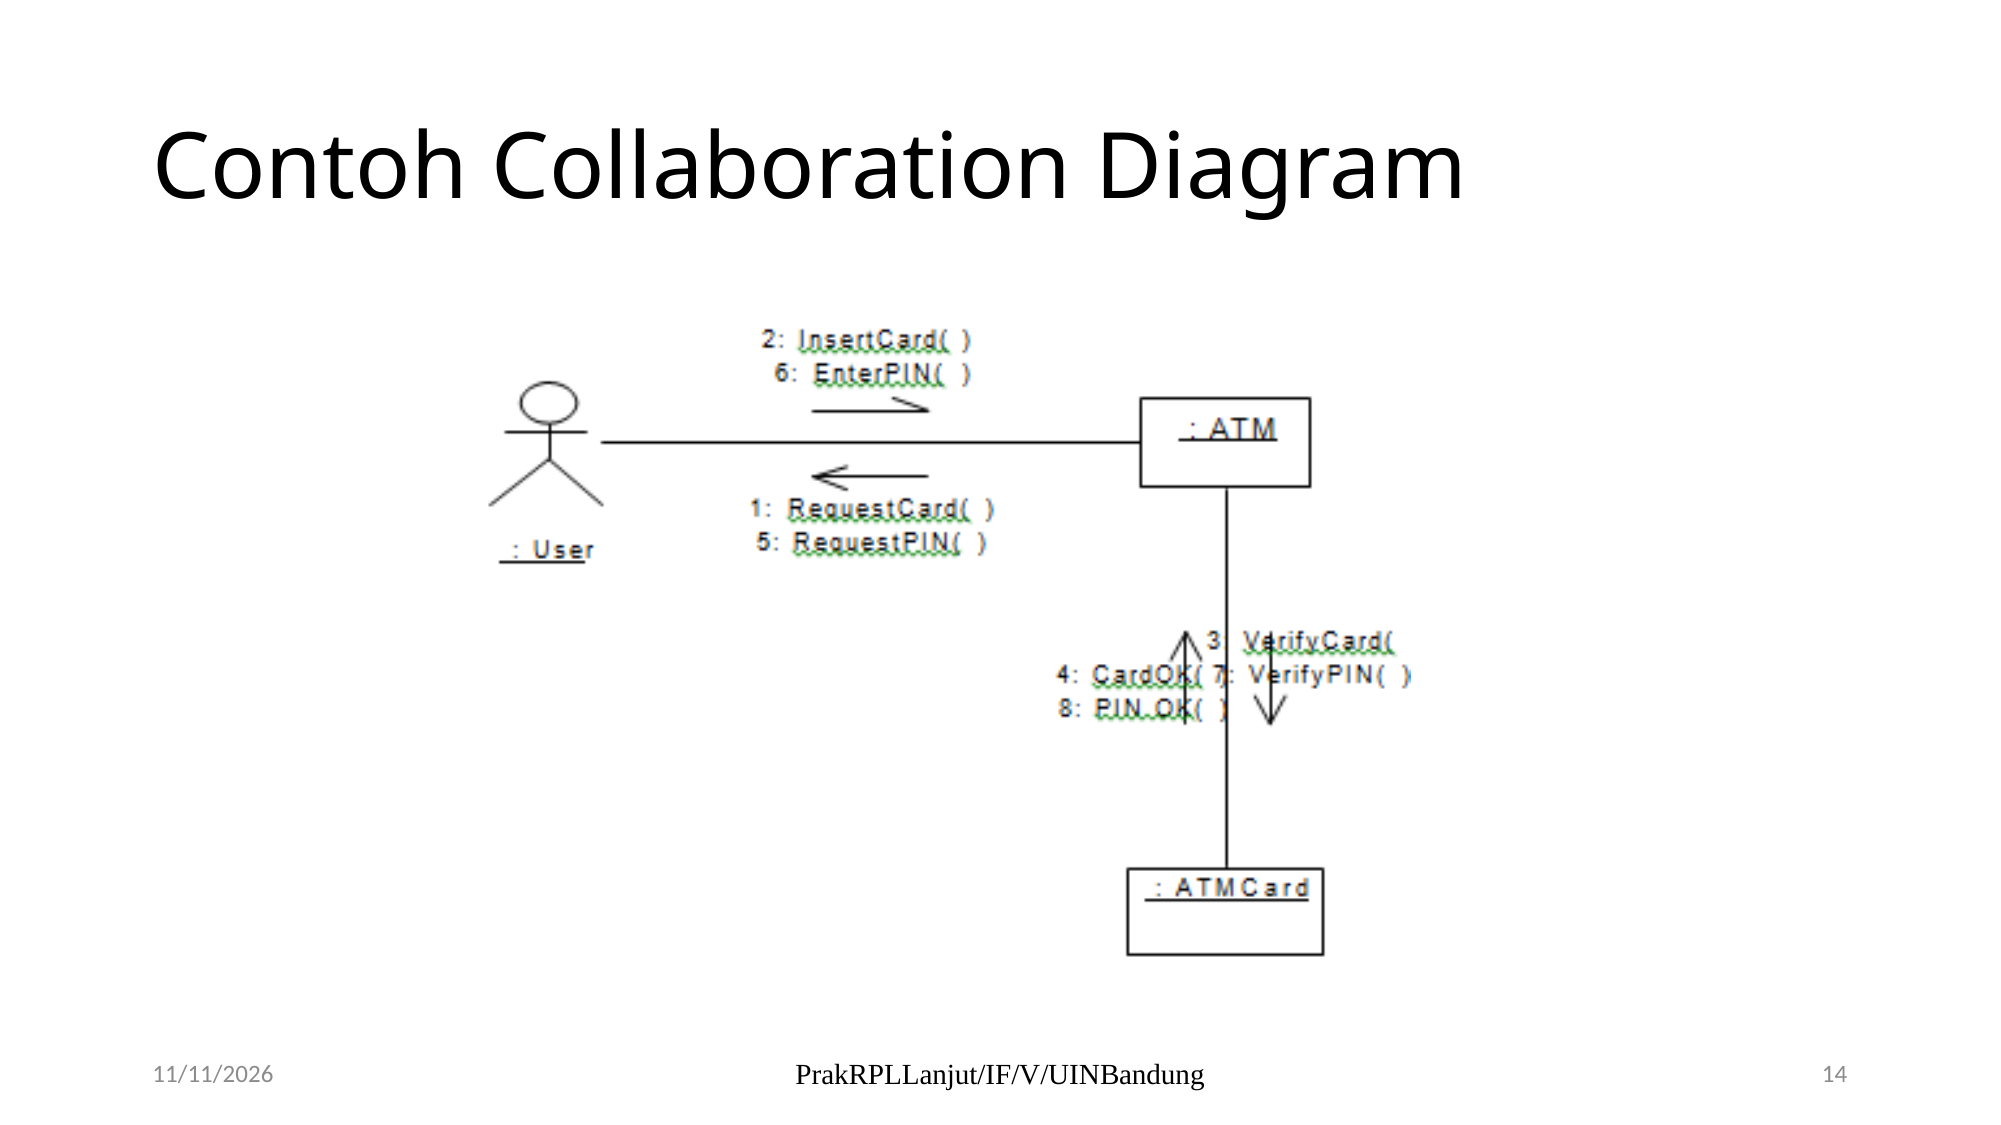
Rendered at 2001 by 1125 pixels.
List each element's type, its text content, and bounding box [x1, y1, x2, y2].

footer PrakRPLLanjut/IF/V/UINBandung [662, 1042, 1338, 1103]
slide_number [137, 1042, 588, 1103]
slide_number 14 [1412, 1042, 1863, 1103]
picture [474, 312, 1411, 975]
title Contoh Collaboration Diagram [137, 59, 1863, 278]
